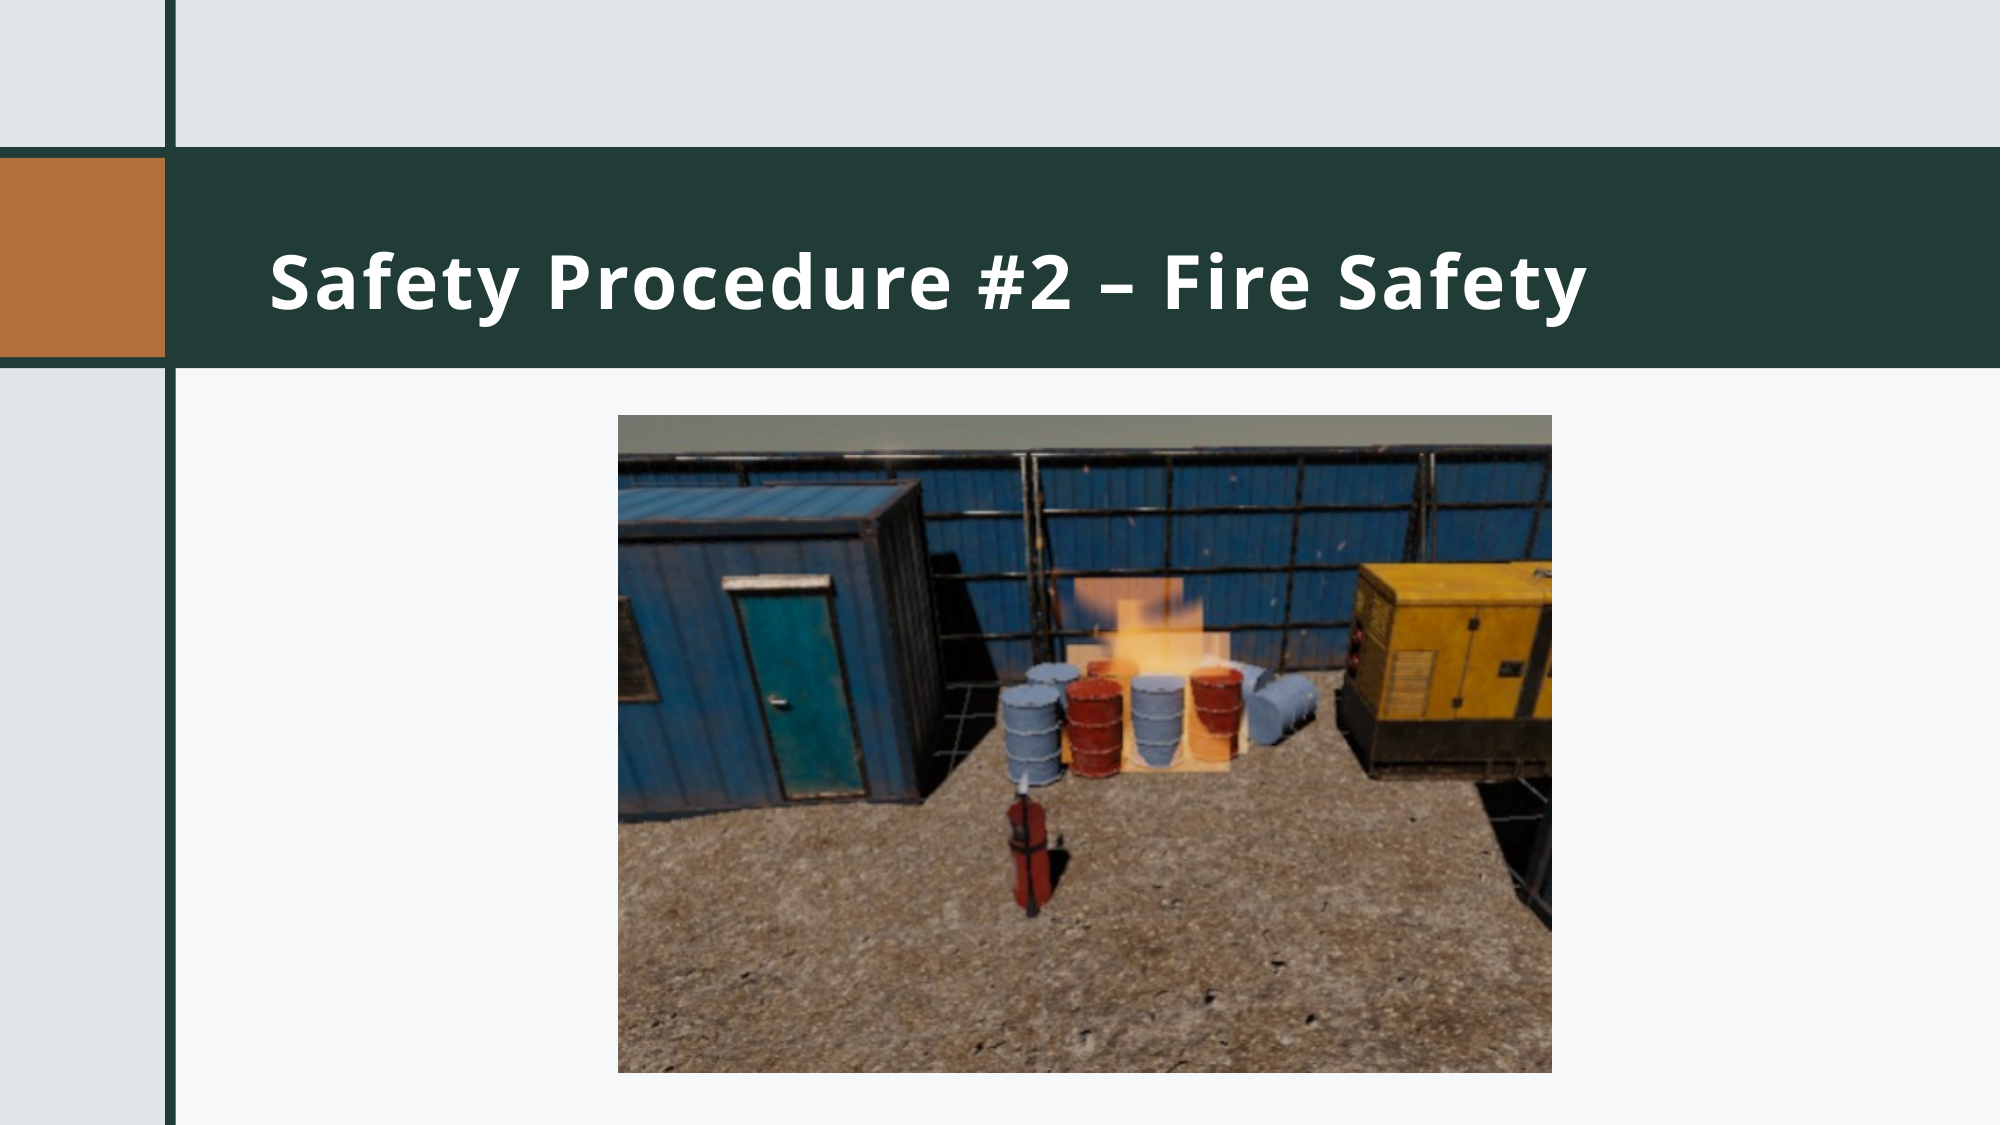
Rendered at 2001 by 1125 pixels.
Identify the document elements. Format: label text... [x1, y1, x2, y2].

text_box [177, 0, 2000, 146]
text_box [0, 369, 164, 1125]
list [617, 415, 1552, 1073]
text_box [177, 146, 2000, 369]
text_box [164, 0, 177, 1125]
text_box [0, 358, 164, 369]
text_box [0, 157, 164, 358]
text_box [0, 0, 164, 146]
title Safety Procedure #2 – Fire Safety [251, 171, 1895, 341]
text_box [0, 146, 164, 157]
text_box [177, 369, 2000, 1125]
